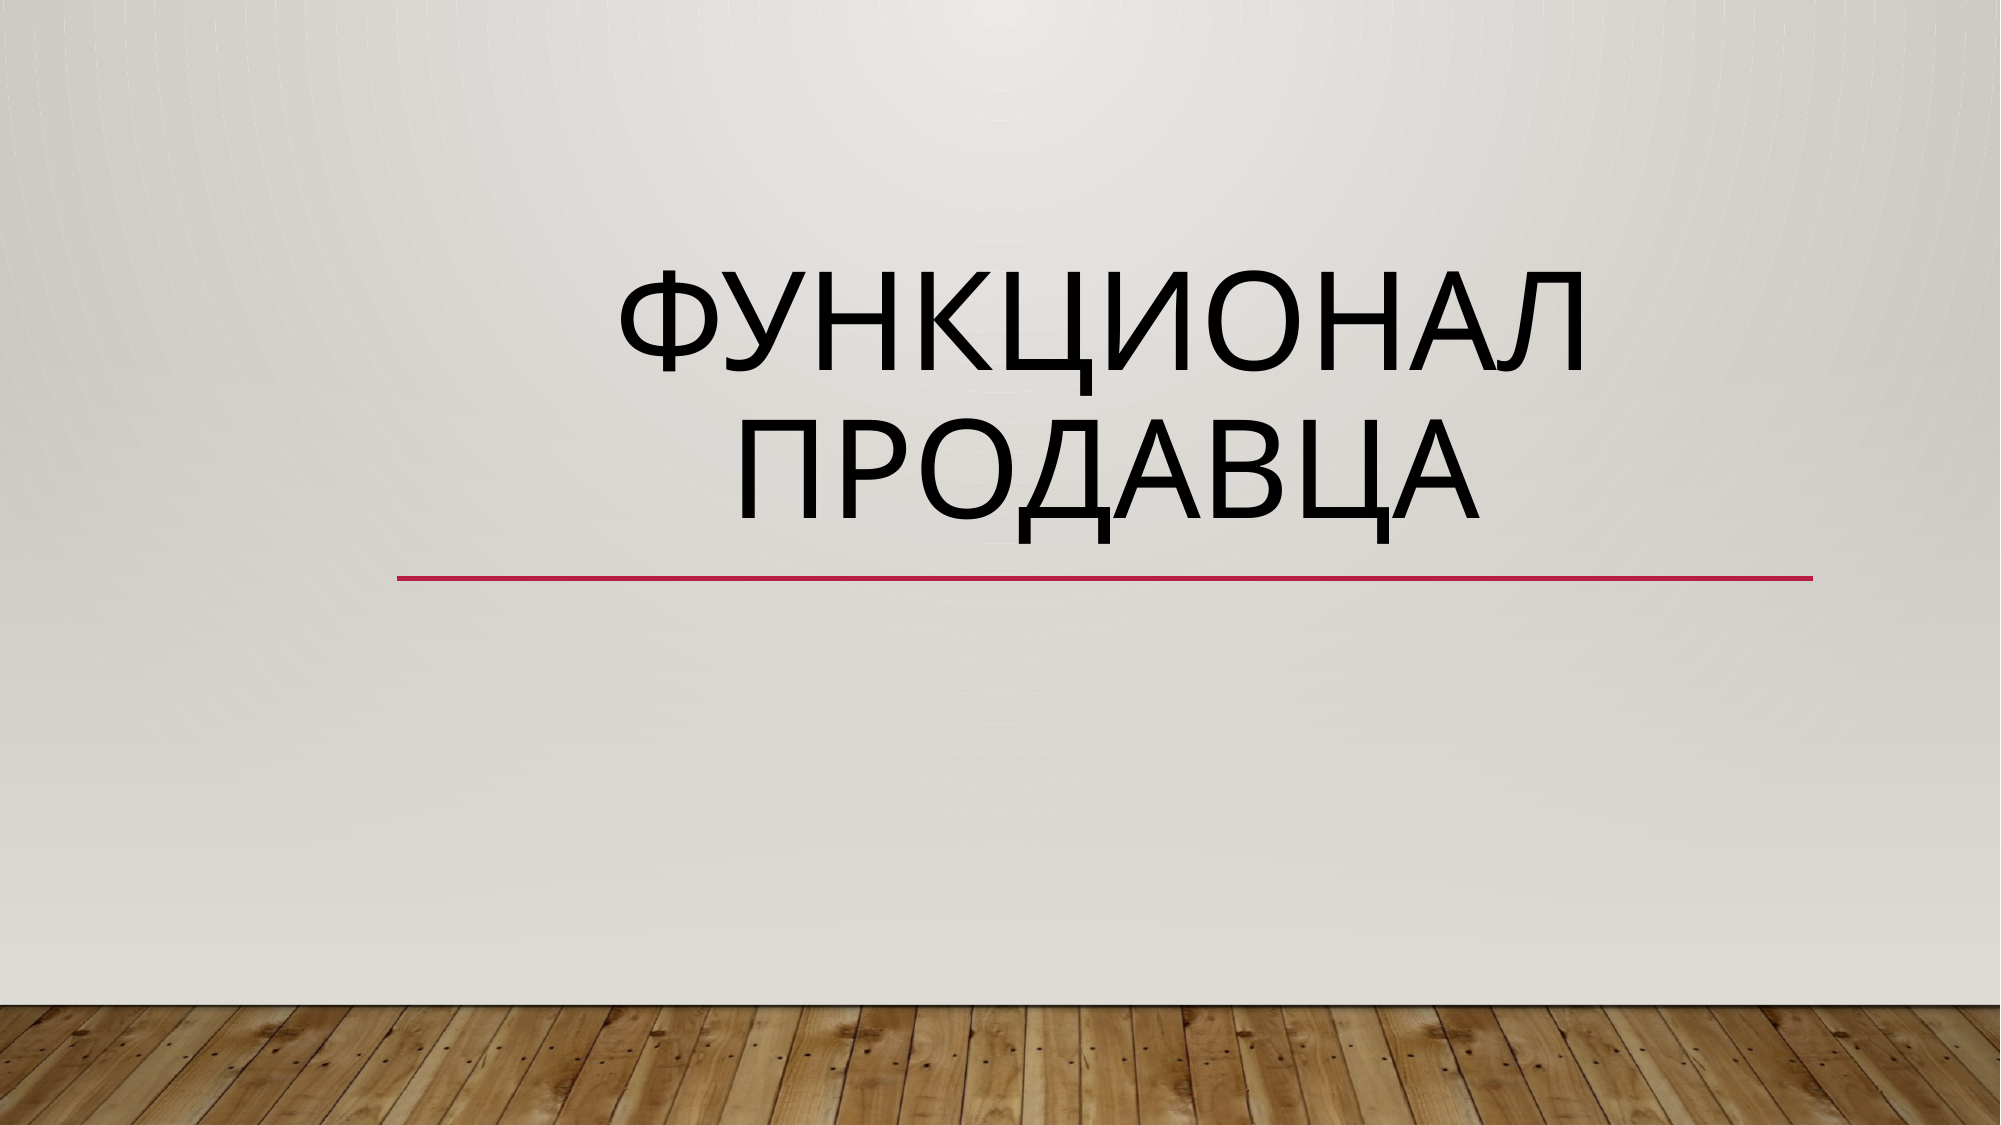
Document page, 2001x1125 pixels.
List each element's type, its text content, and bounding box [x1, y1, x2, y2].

title Функционал продавца [396, 131, 1814, 549]
picture [0, 1005, 2000, 1125]
